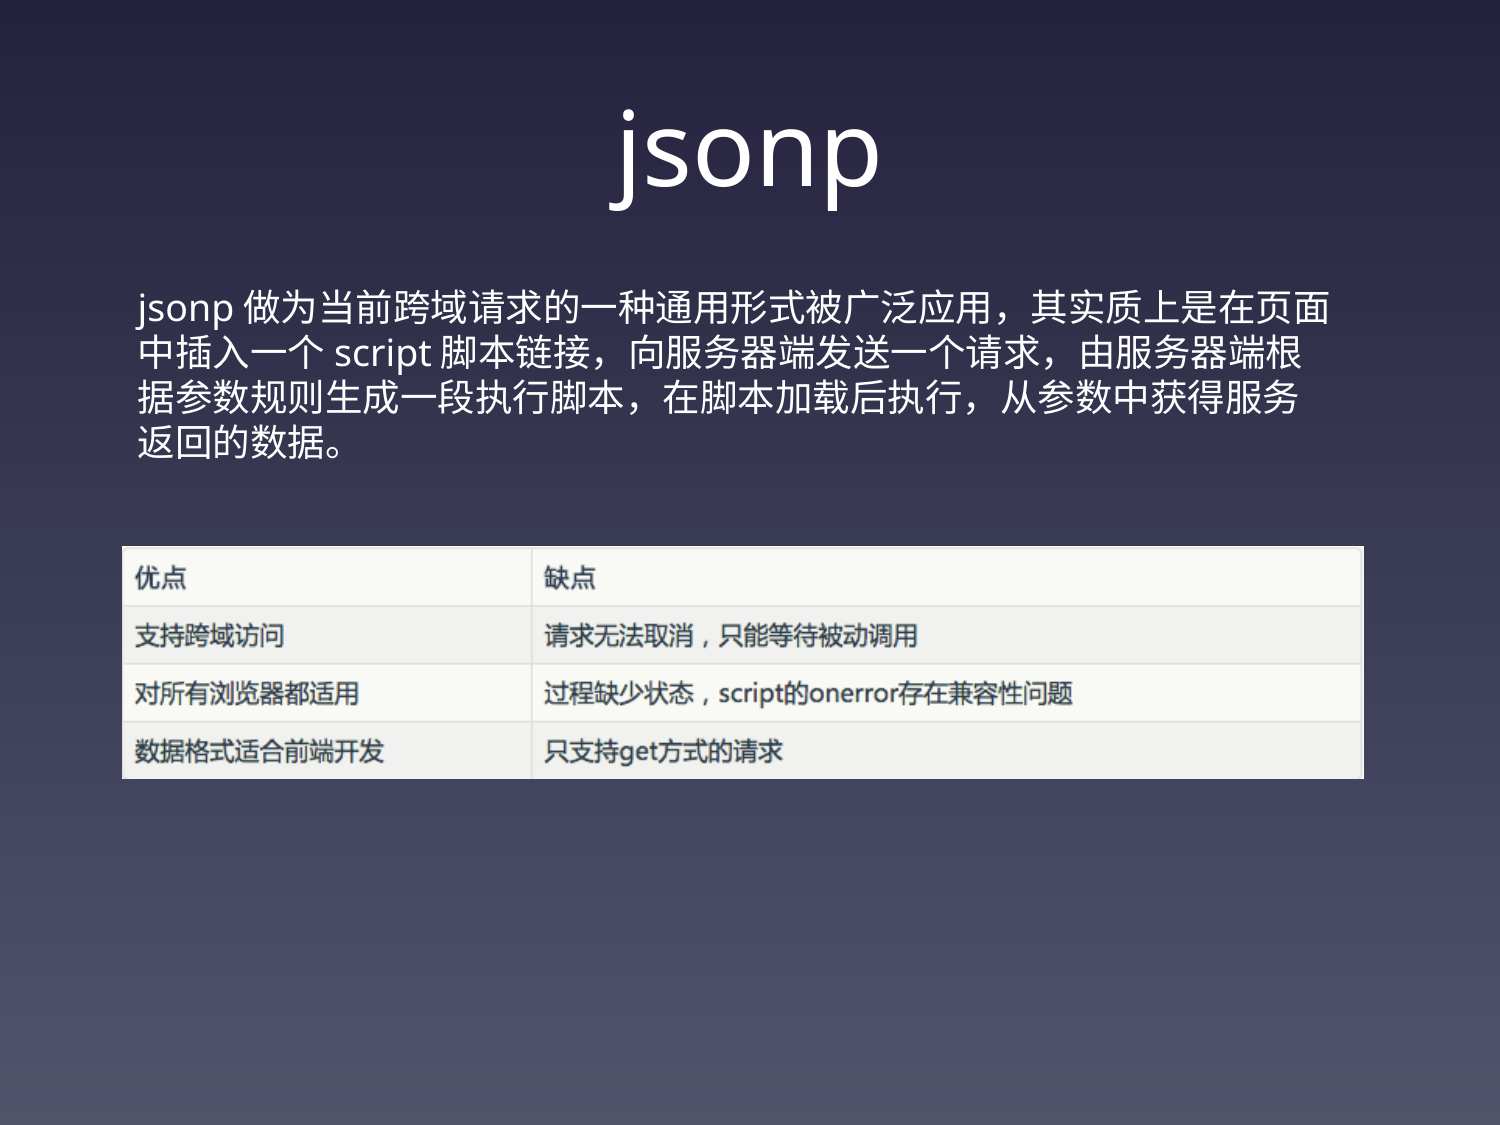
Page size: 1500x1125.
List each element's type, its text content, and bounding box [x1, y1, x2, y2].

picture [122, 546, 1365, 779]
title jsonp [75, 75, 1425, 263]
text_box jsonp做为当前跨域请求的一种通用形式被广泛应用，其实质上是在页面中插入一个script脚本链接，向服务器端发送一个请求，由服务器端根据参数规则生成一段执行脚本，在脚本加载后执行，从参数中获得服务返回的数据。 [122, 277, 1351, 472]
